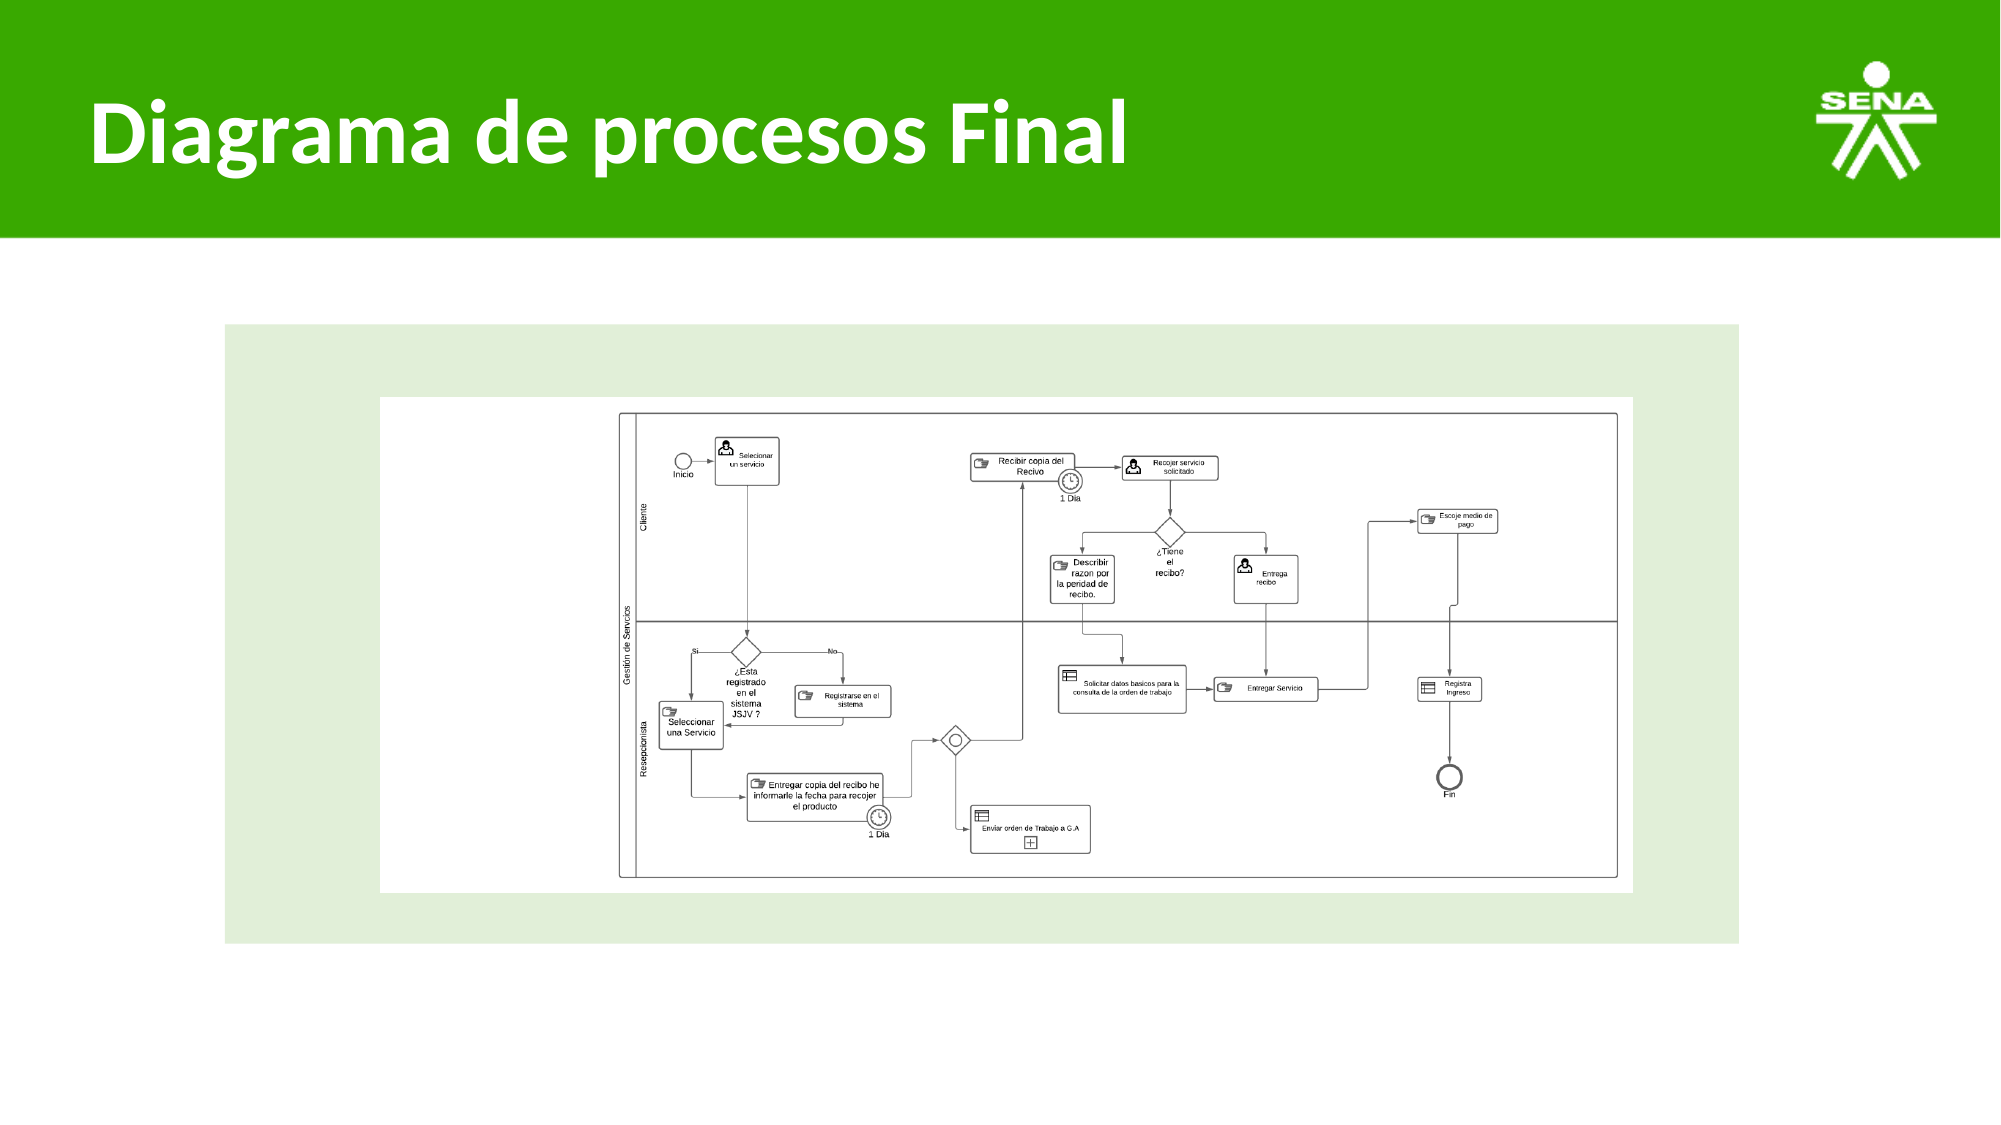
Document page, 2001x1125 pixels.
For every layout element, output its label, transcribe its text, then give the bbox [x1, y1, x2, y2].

text_box [224, 324, 1739, 944]
picture [0, 0, 2001, 1125]
title Diagrama de procesos Final [74, 18, 1800, 236]
